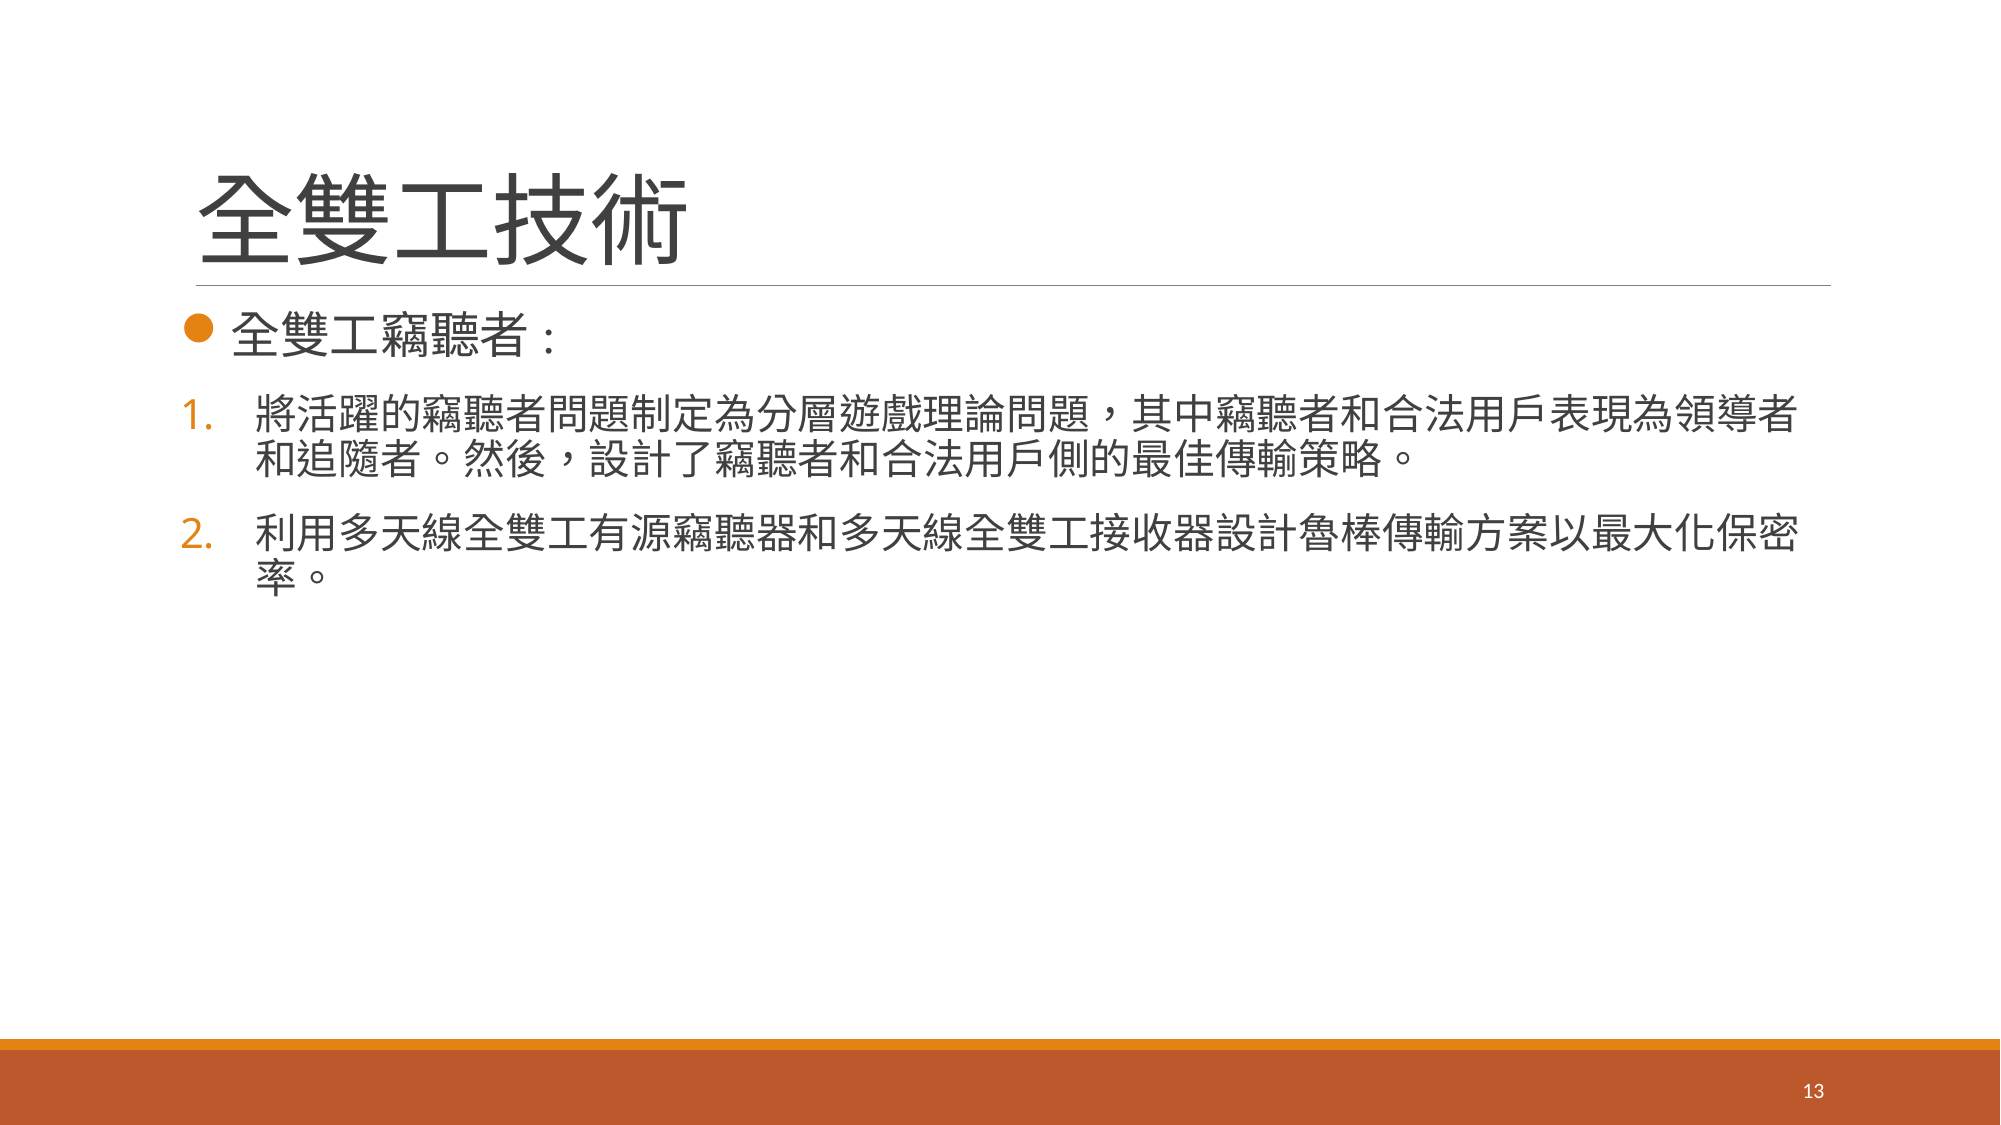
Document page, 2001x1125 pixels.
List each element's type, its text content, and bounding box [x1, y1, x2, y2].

title 全雙工技術 [180, 47, 1830, 285]
list 全雙工竊聽者: 將活躍的竊聽者問題制定為分層遊戲理論問題，其中竊聽者和合法用戶表現為領導者和追隨者。然後，設計了竊聽者和合法用戶側的最佳傳輸策略。 利用多天線全雙工有源竊聽器和多天線全雙工接收器設計魯棒傳輸方案以最大化保密率。 [180, 302, 1830, 963]
slide_number 13 [1624, 1059, 1840, 1120]
